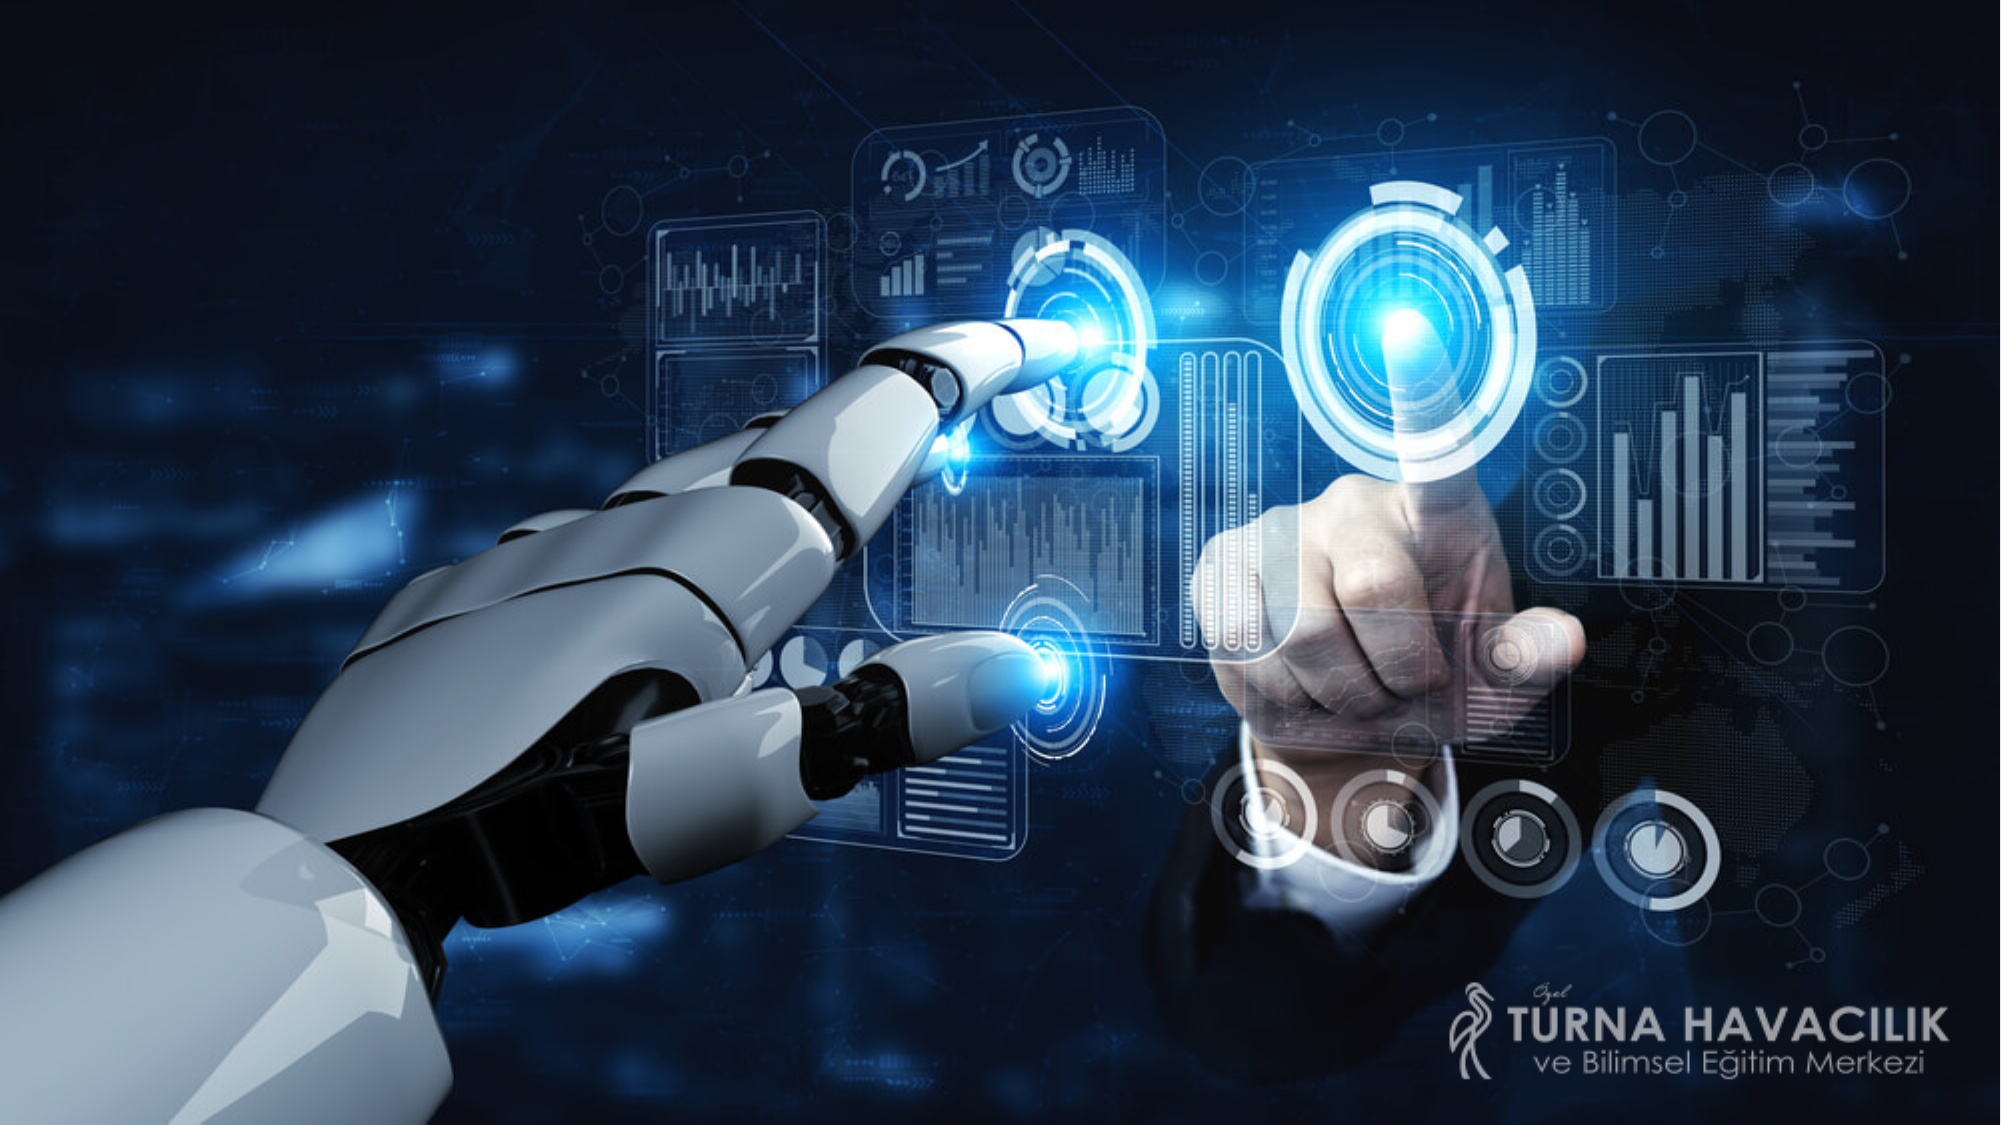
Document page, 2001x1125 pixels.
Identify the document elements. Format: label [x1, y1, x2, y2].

list [0, 0, 2000, 1125]
